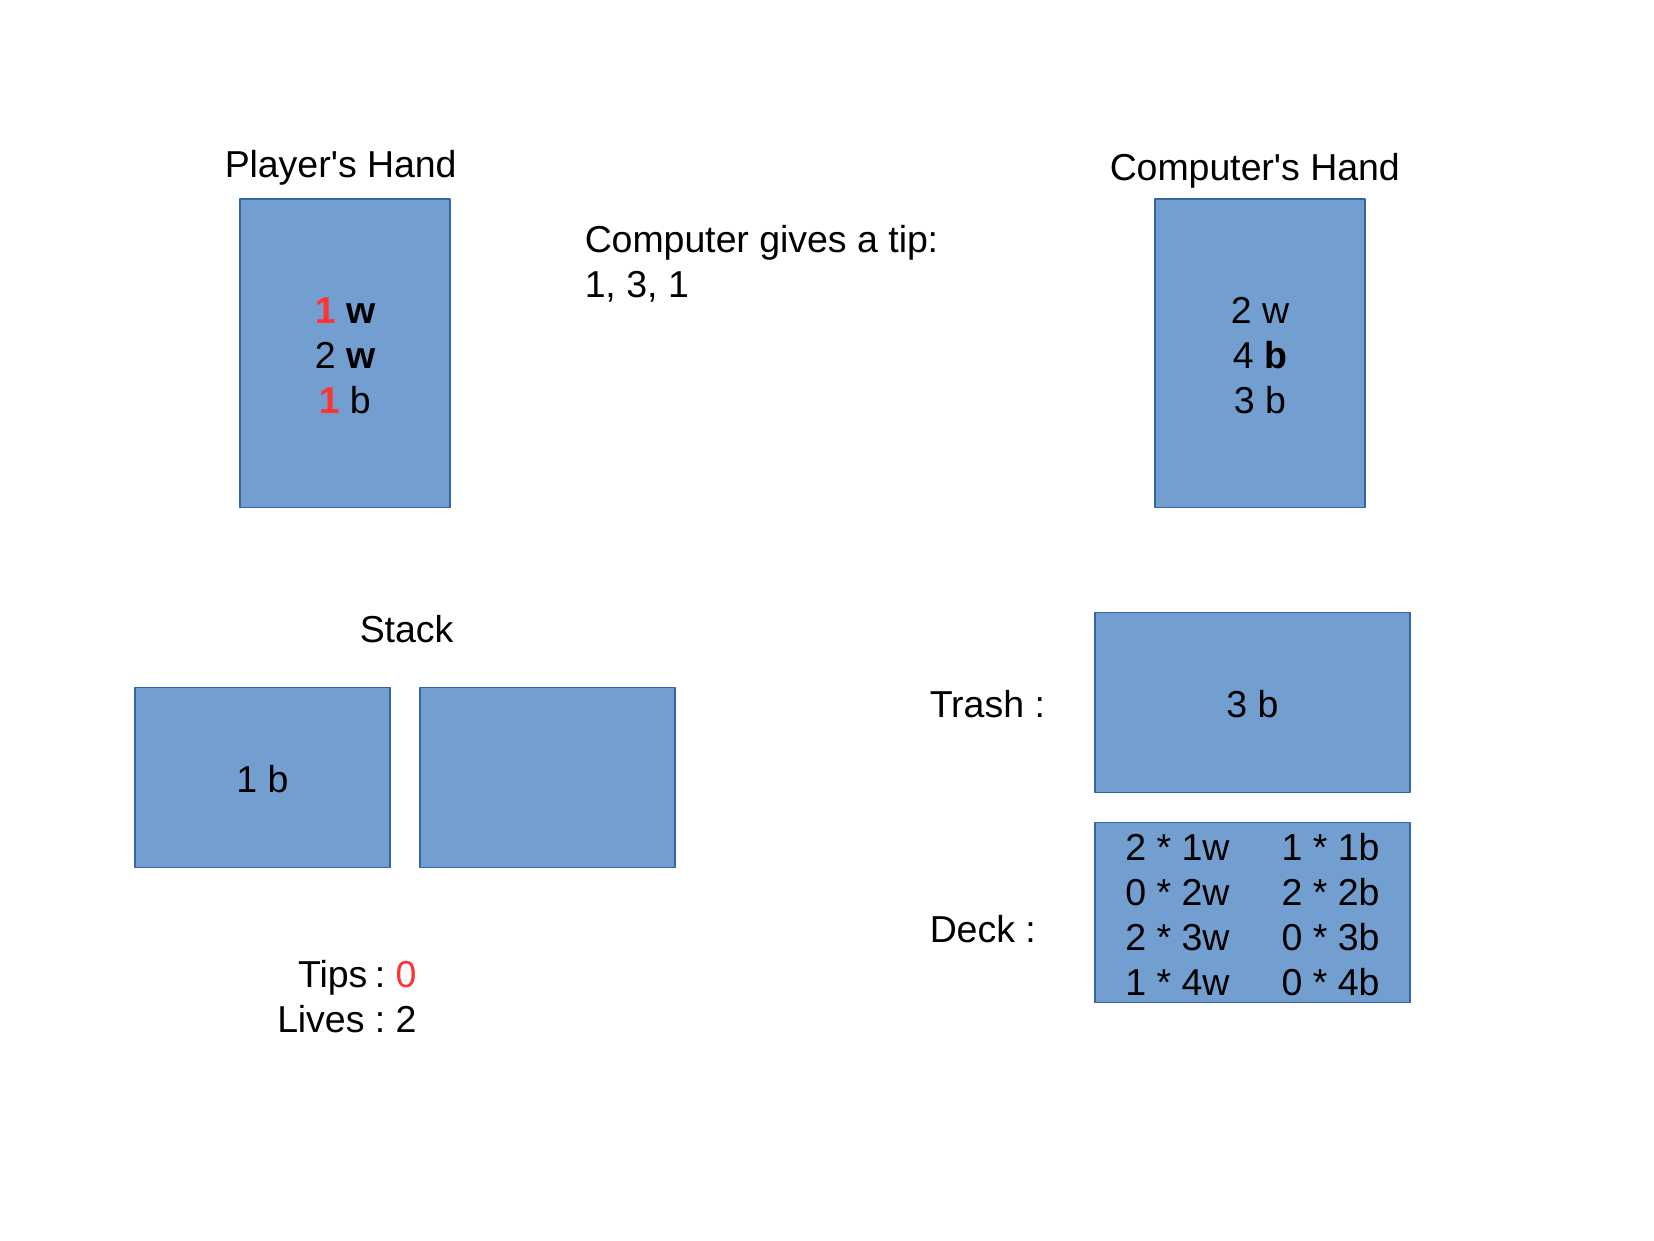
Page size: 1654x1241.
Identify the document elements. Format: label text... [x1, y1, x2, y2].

text_box 2 * 1w 1 * 1b 0 * 2w 2 * 2b 2 * 3w 0 * 3b 1 * 4w 0 * 4b [1094, 822, 1410, 1003]
text_box [419, 687, 675, 868]
text_box Trash : [914, 672, 1065, 732]
text_box Tips : 0 Lives : 2 [209, 942, 660, 1046]
text_box 2 w 4 b 3 b [1154, 198, 1365, 508]
text_box Computer's Hand [1094, 135, 1425, 195]
text_box Player's Hand [209, 132, 480, 192]
text_box Deck : [914, 897, 1065, 957]
text_box 1 b [134, 687, 390, 868]
text_box 1 w 2 w 1 b [239, 198, 450, 508]
text_box Computer gives a tip: 1, 3, 1 [569, 207, 1035, 311]
text_box 3 b [1094, 612, 1410, 793]
text_box Stack [344, 597, 480, 657]
